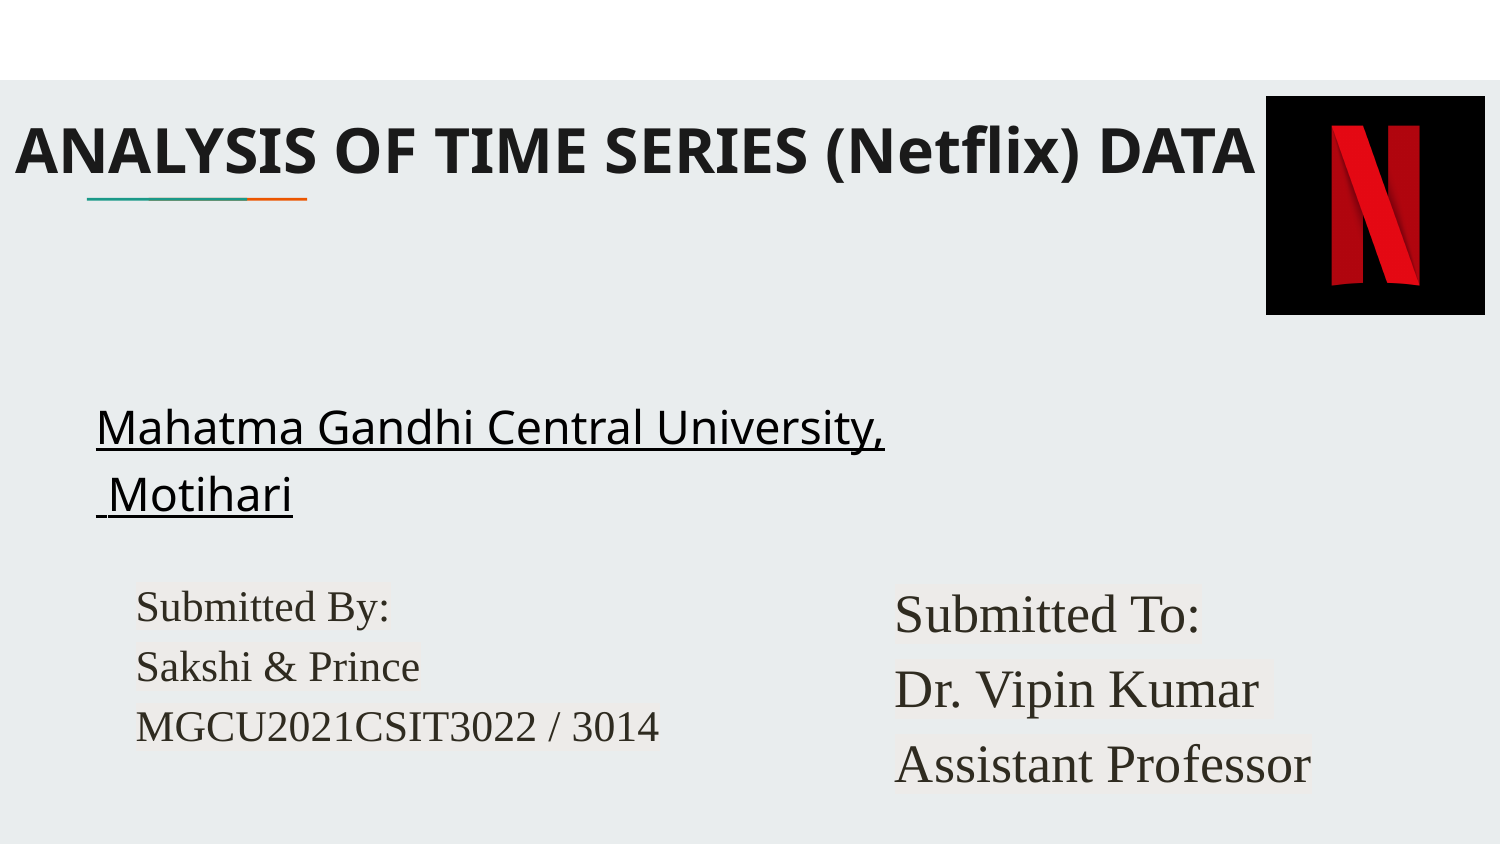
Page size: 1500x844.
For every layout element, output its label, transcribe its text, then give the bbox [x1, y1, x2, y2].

text_box ANALYSIS OF TIME SERIES (Netflix) DATA [0, 96, 1264, 202]
picture [1266, 96, 1486, 315]
title Mahatma Gandhi Central University, Motihari [80, 313, 1311, 500]
text_box Submitted By:​ Sakshi & Prince MGCU2021CSIT3022 / 3014 [97, 554, 706, 766]
subtitle Submitted To:​ Dr. Vipin Kumar​ Assistant Professor​ [857, 553, 1427, 790]
